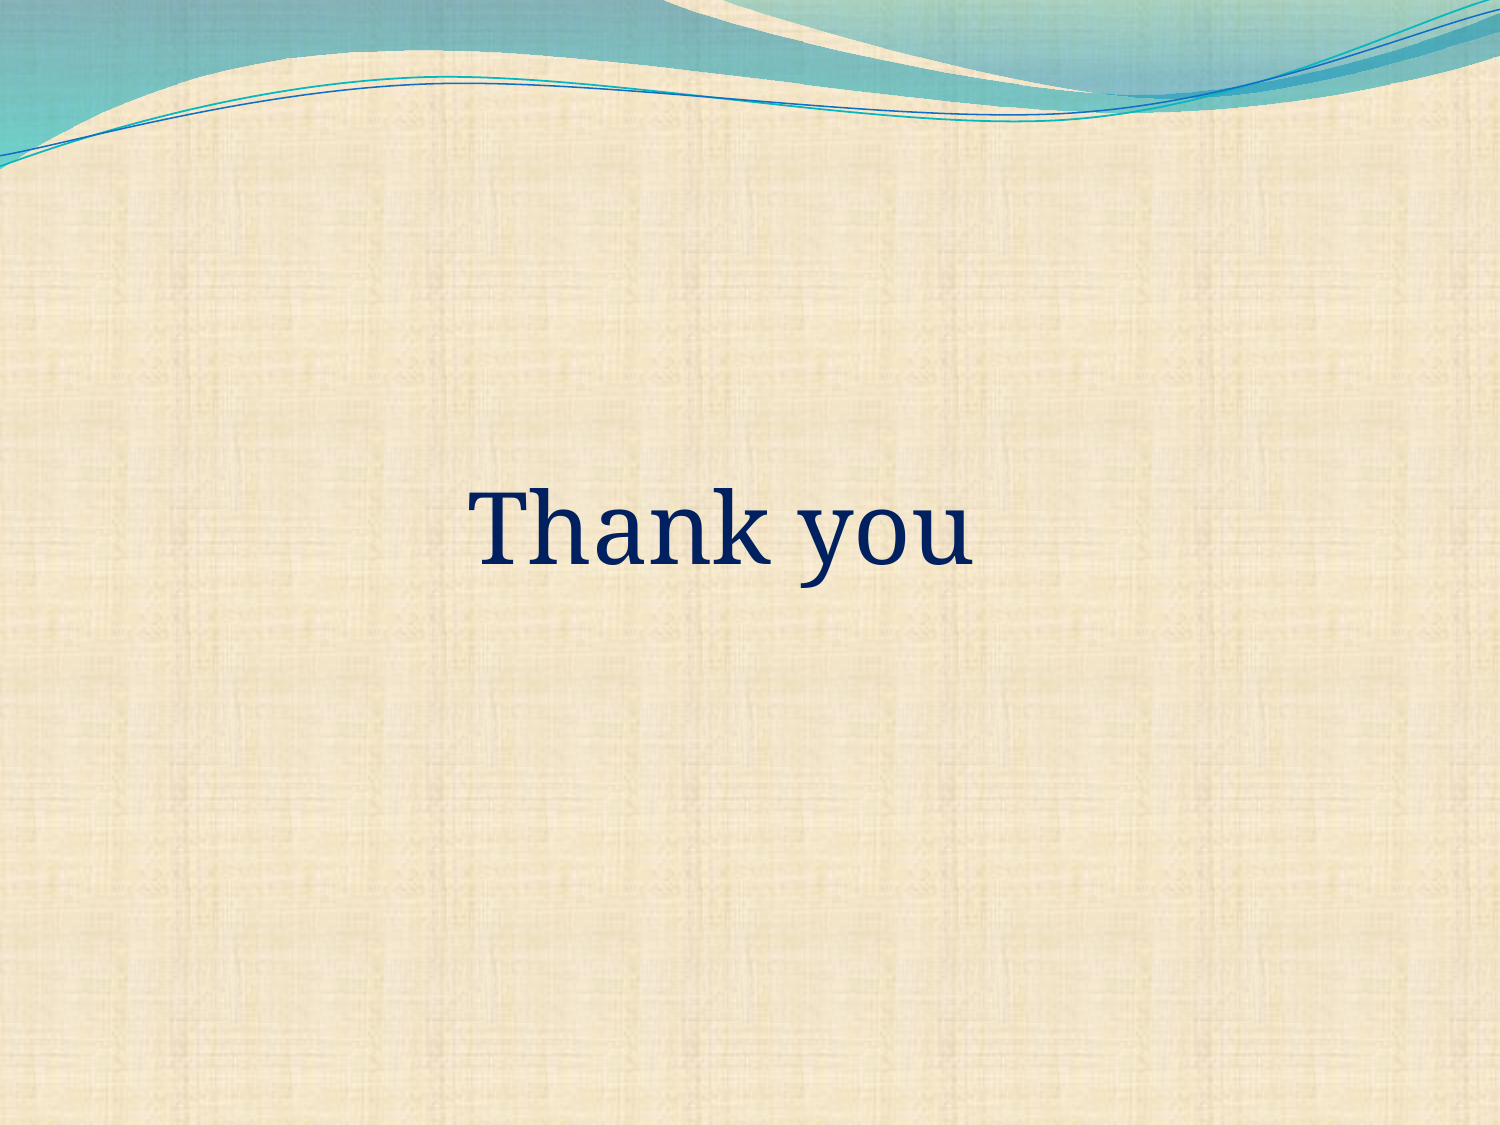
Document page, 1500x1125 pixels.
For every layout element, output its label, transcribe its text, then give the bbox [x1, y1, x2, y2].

list Thank you [75, 317, 1425, 1038]
title [75, 115, 1425, 303]
